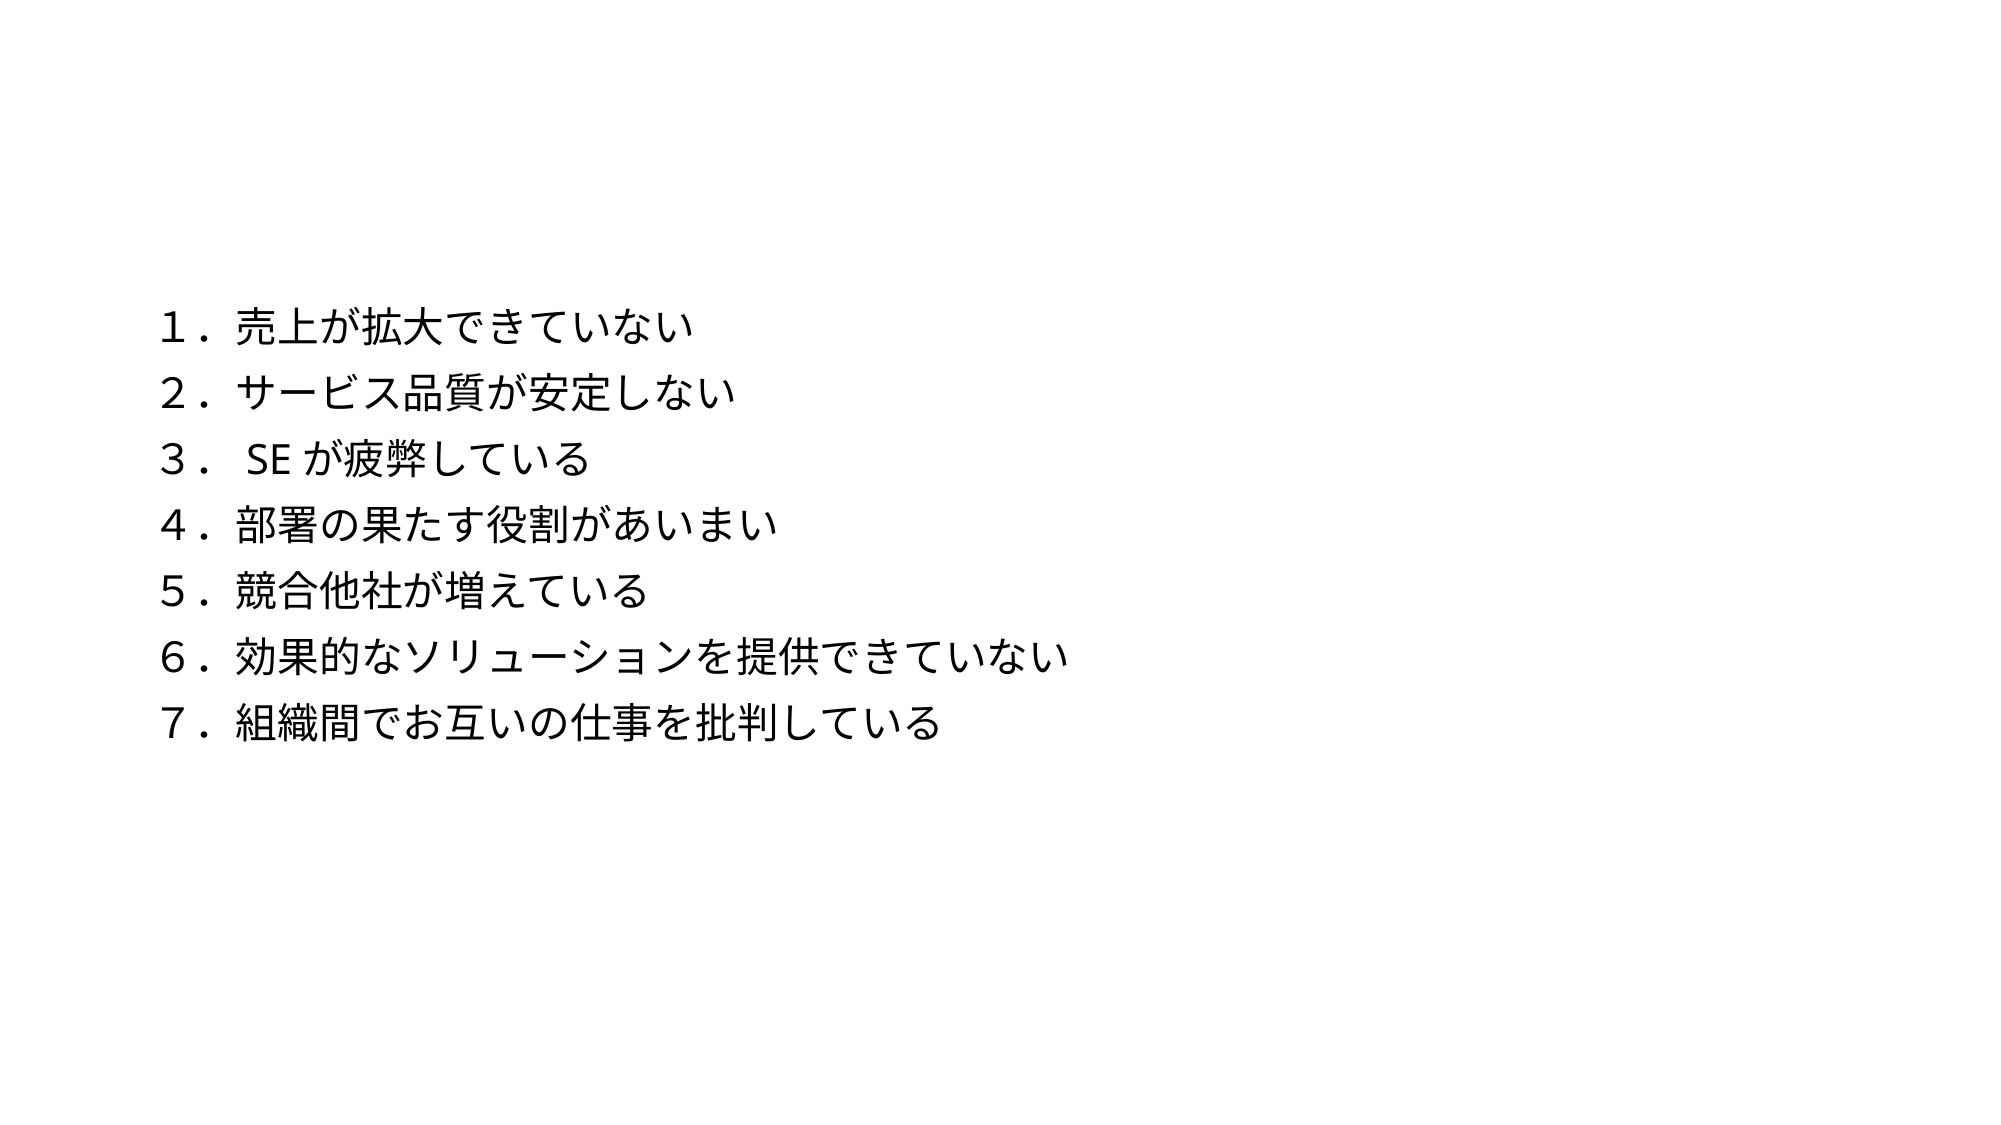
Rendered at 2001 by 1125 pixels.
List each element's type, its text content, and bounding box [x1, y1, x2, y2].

list １．売上が拡大できていない ２．サービス品質が安定しない ３．SEが疲弊している ４．部署の果たす役割があいまい ５．競合他社が増えている ６．効果的なソリューションを提供できていない ７．組織間でお互いの仕事を批判している [137, 299, 1863, 1014]
